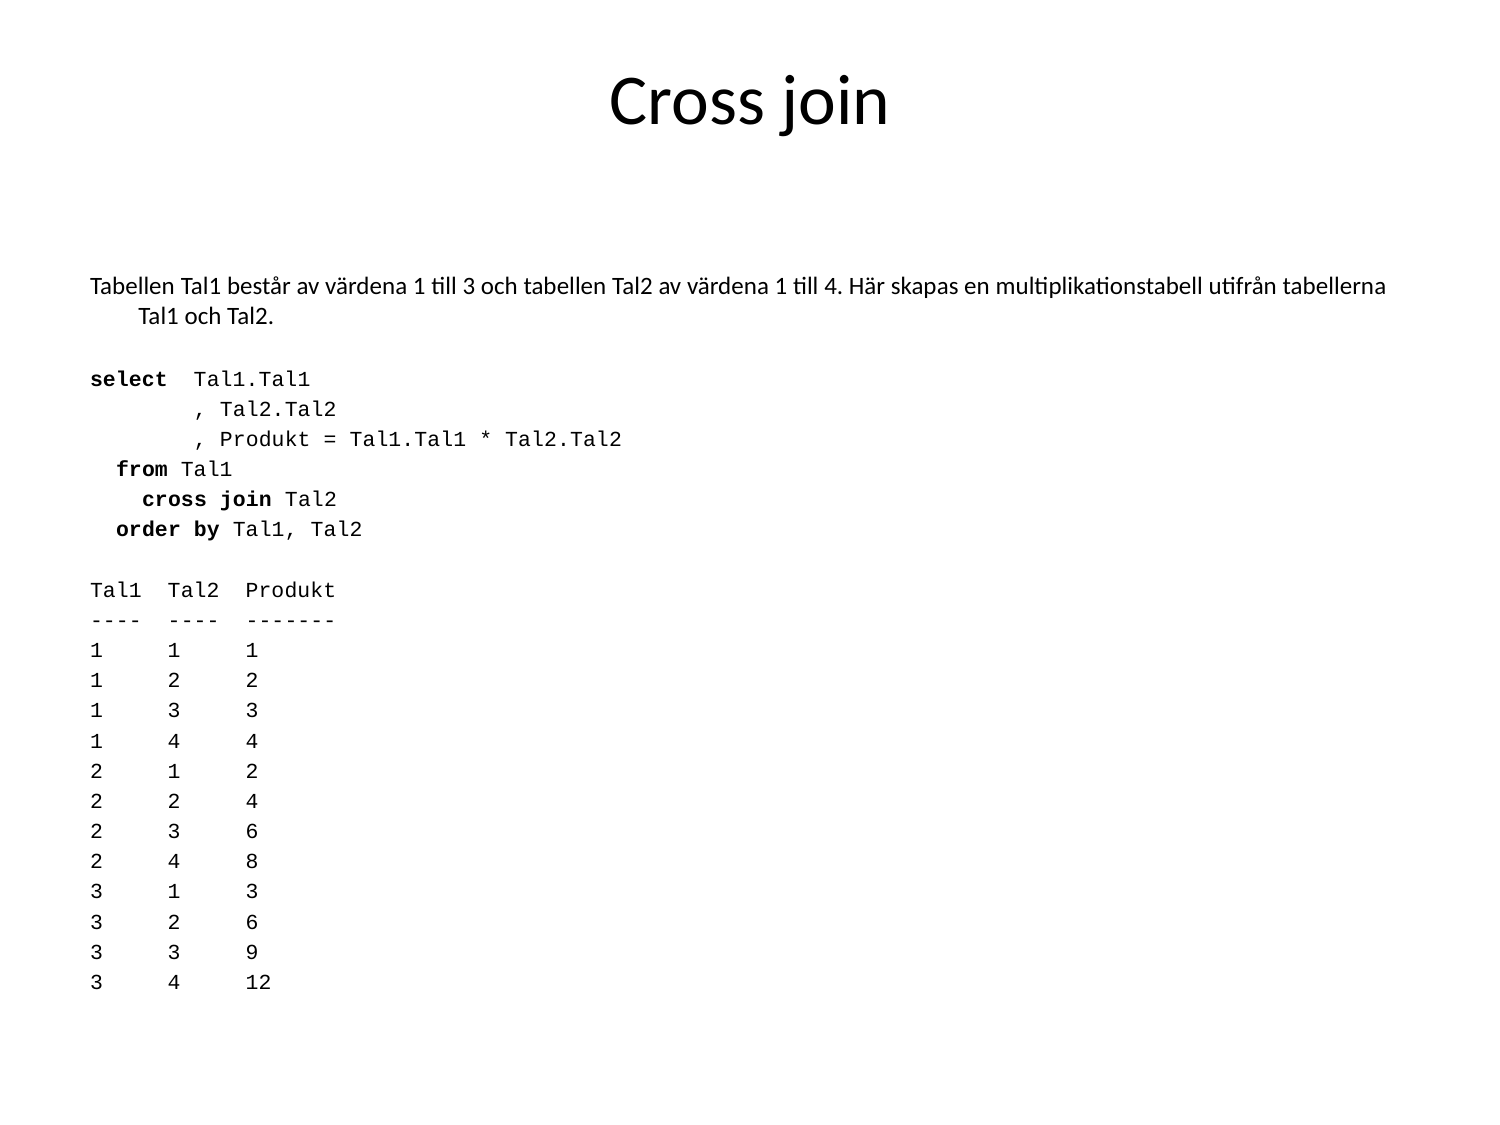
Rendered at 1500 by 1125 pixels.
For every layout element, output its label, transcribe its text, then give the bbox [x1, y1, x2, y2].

list Tabellen Tal1 består av värdena 1 till 3 och tabellen Tal2 av värdena 1 till 4. Här skapas en multiplikationstabell utifrån tabellerna Tal1 och Tal2. select Tal1.Tal1 , Tal2.Tal2 , Produkt = Tal1.Tal1 * Tal2.Tal2 from Tal1 cross join Tal2 order by Tal1, Tal2 Tal1 Tal2 Produkt ---- ---- ------- 1 1 1 1 2 2 1 3 3 1 4 4 2 1 2 2 2 4 2 3 6 2 4 8 3 1 3 3 2 6 3 3 9 3 4 12 [75, 262, 1425, 1005]
title Cross join [75, 45, 1425, 233]
